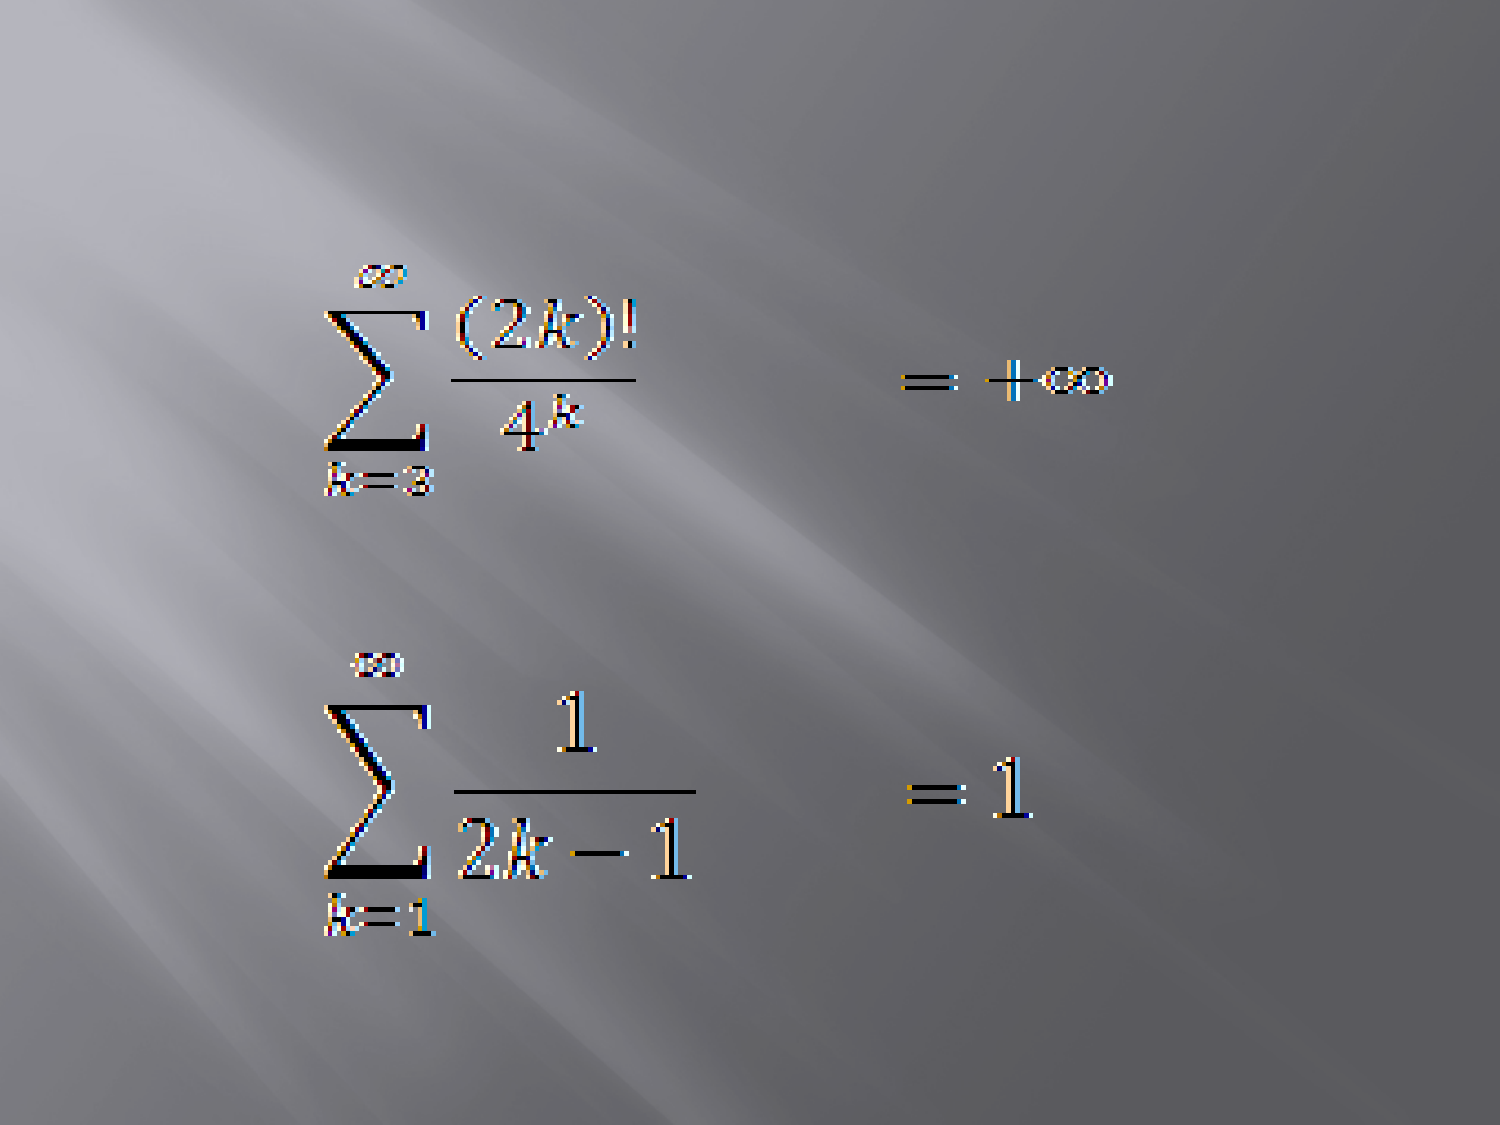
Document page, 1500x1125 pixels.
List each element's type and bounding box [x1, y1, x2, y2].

picture [324, 262, 1113, 538]
picture [324, 649, 1038, 988]
text_box [0, 0, 1500, 75]
